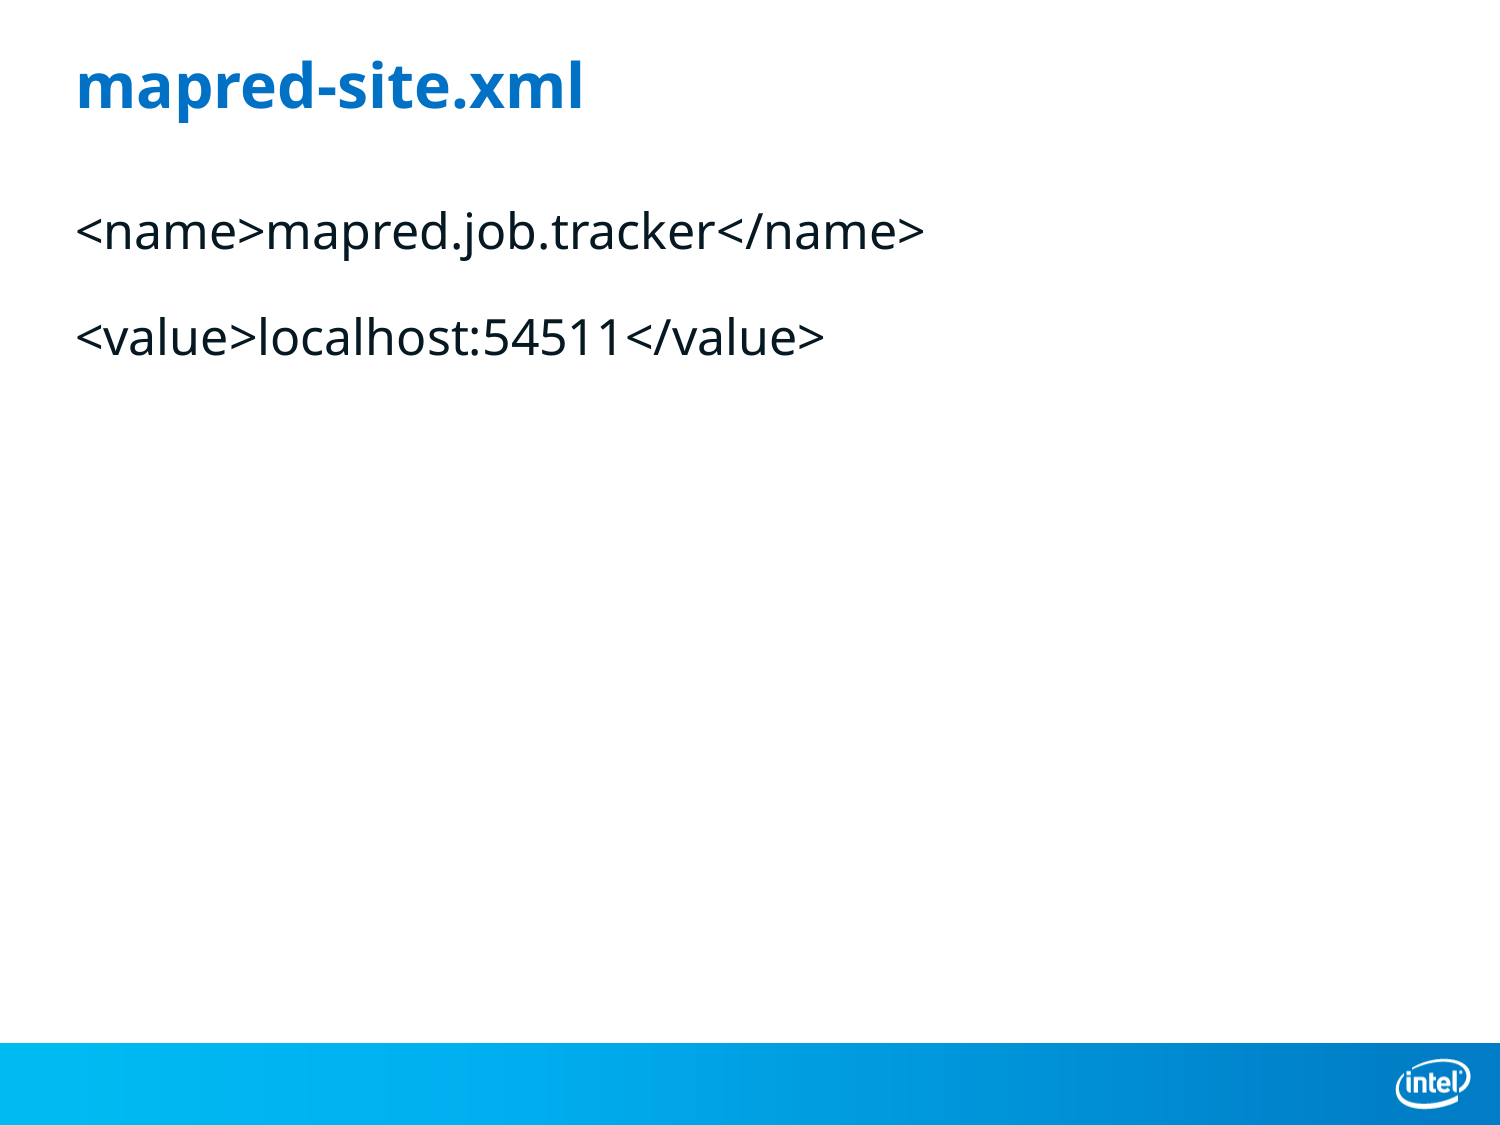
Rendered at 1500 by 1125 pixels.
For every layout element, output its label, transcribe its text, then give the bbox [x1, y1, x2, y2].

picture [1289, 1043, 1296, 1125]
list <name>mapred.job.tracker</name> <value>localhost:54511</value> [75, 200, 1425, 1010]
picture [1245, 1043, 1252, 1125]
picture [1324, 1043, 1500, 1125]
picture [1307, 1043, 1314, 1125]
title mapred-site.xml [75, 67, 1425, 200]
